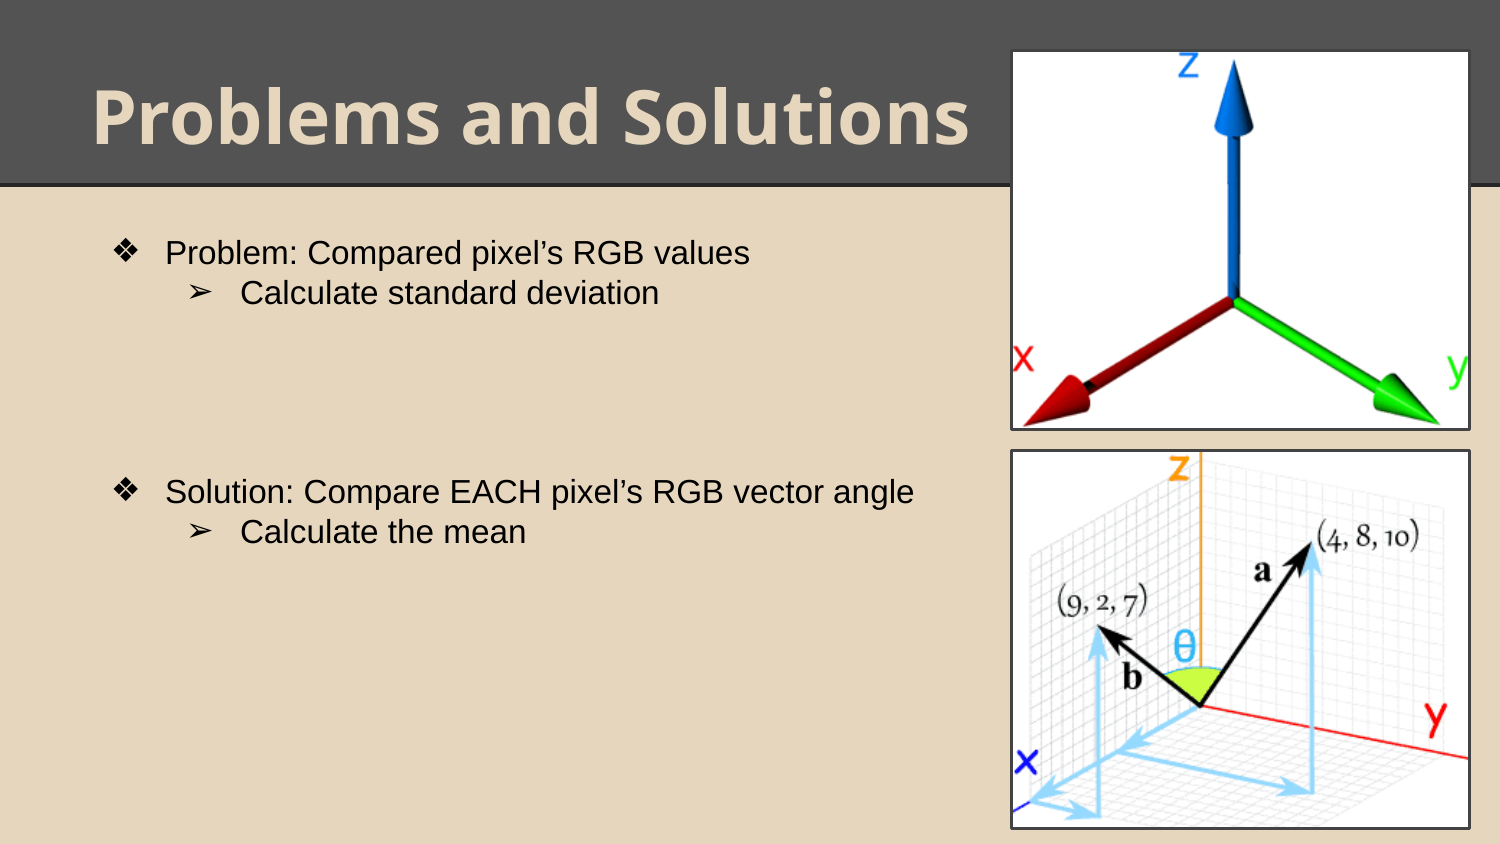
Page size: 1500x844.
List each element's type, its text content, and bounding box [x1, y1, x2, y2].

picture [1012, 52, 1469, 428]
picture [1012, 451, 1469, 828]
title Problems and Solutions [75, 33, 1425, 175]
list Problem: Compared pixel’s RGB values Calculate standard deviation Solution: Compare EACH pixel’s RGB vector angle Calculate the mean [75, 216, 1425, 828]
